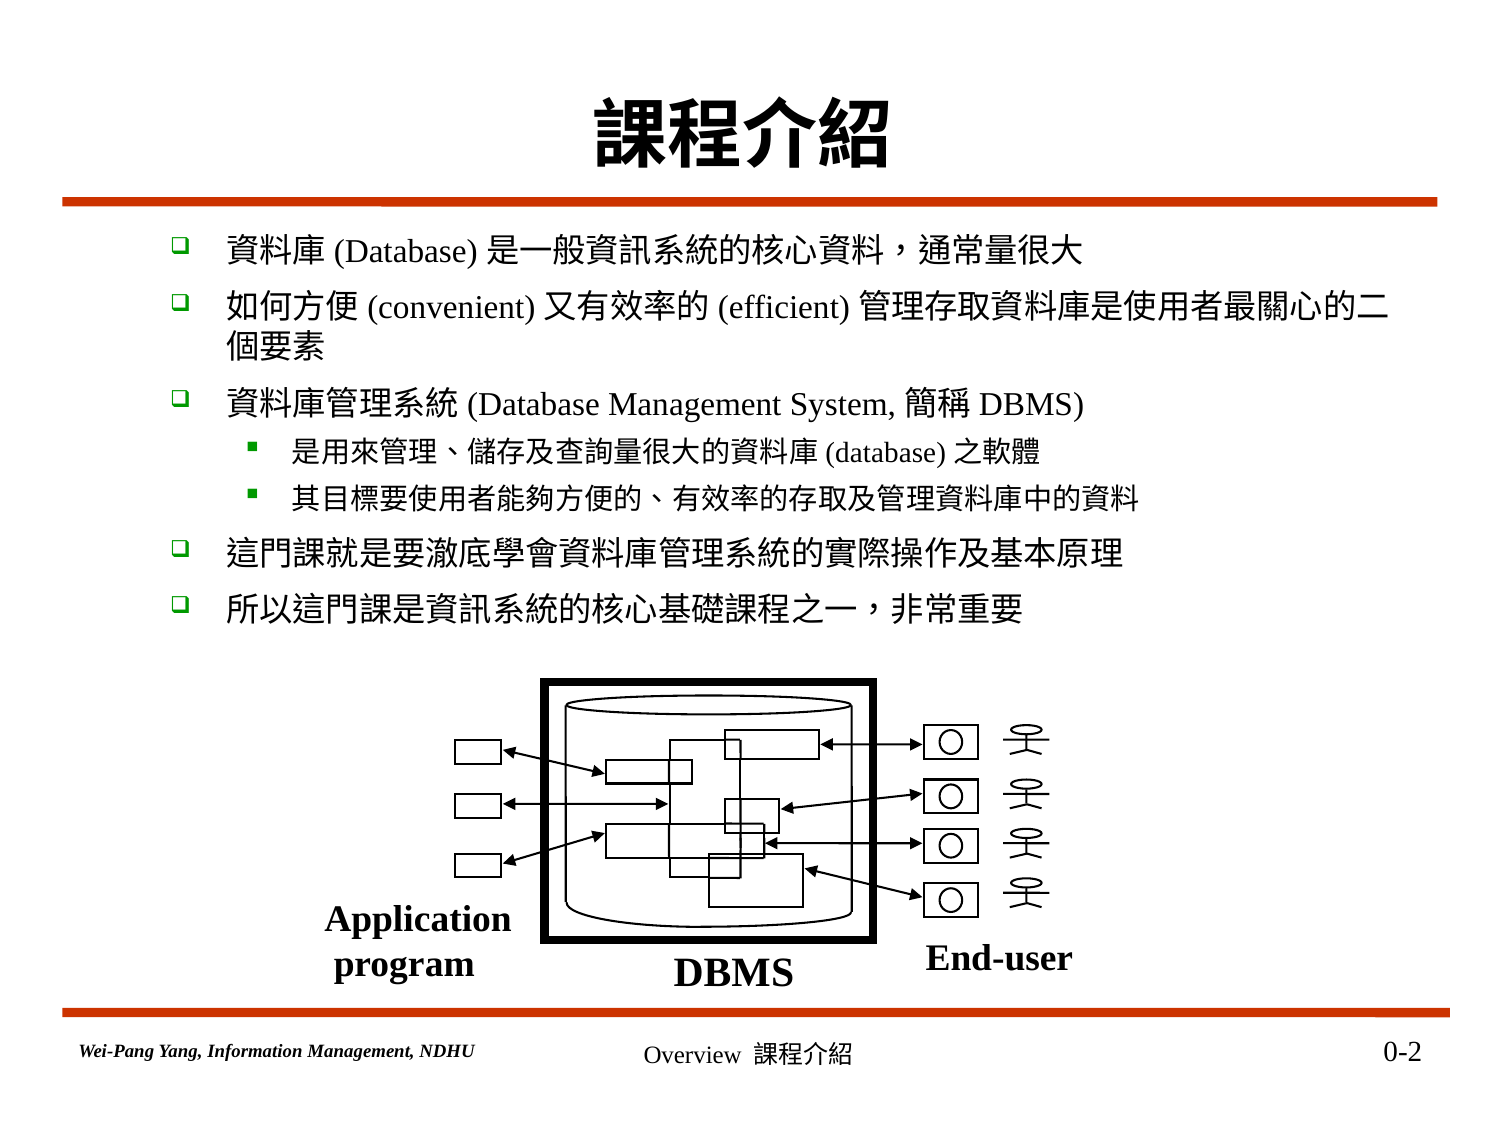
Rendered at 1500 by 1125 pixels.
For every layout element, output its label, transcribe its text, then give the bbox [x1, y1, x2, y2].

list 資料庫(Database)是一般資訊系統的核心資料，通常量很大 如何方便(convenient)又有效率的(efficient)管理存取資料庫是使用者最關心的二個要素 資料庫管理系統(Database Management System,簡稱DBMS) 是用來管理、儲存及查詢量很大的資料庫(database)之軟體 其目標要使用者能夠方便的、有效率的存取及管理資料庫中的資料 這門課就是要澈底學會資料庫管理系統的實際操作及基本原理 所以這門課是資訊系統的核心基礎課程之一，非常重要 [155, 221, 1431, 984]
title 課程介紹 [123, 62, 1362, 200]
slide_number 0-2 [1125, 1025, 1438, 1100]
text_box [312, 681, 1086, 1000]
footer Overview 課程介紹 [511, 1030, 987, 1106]
